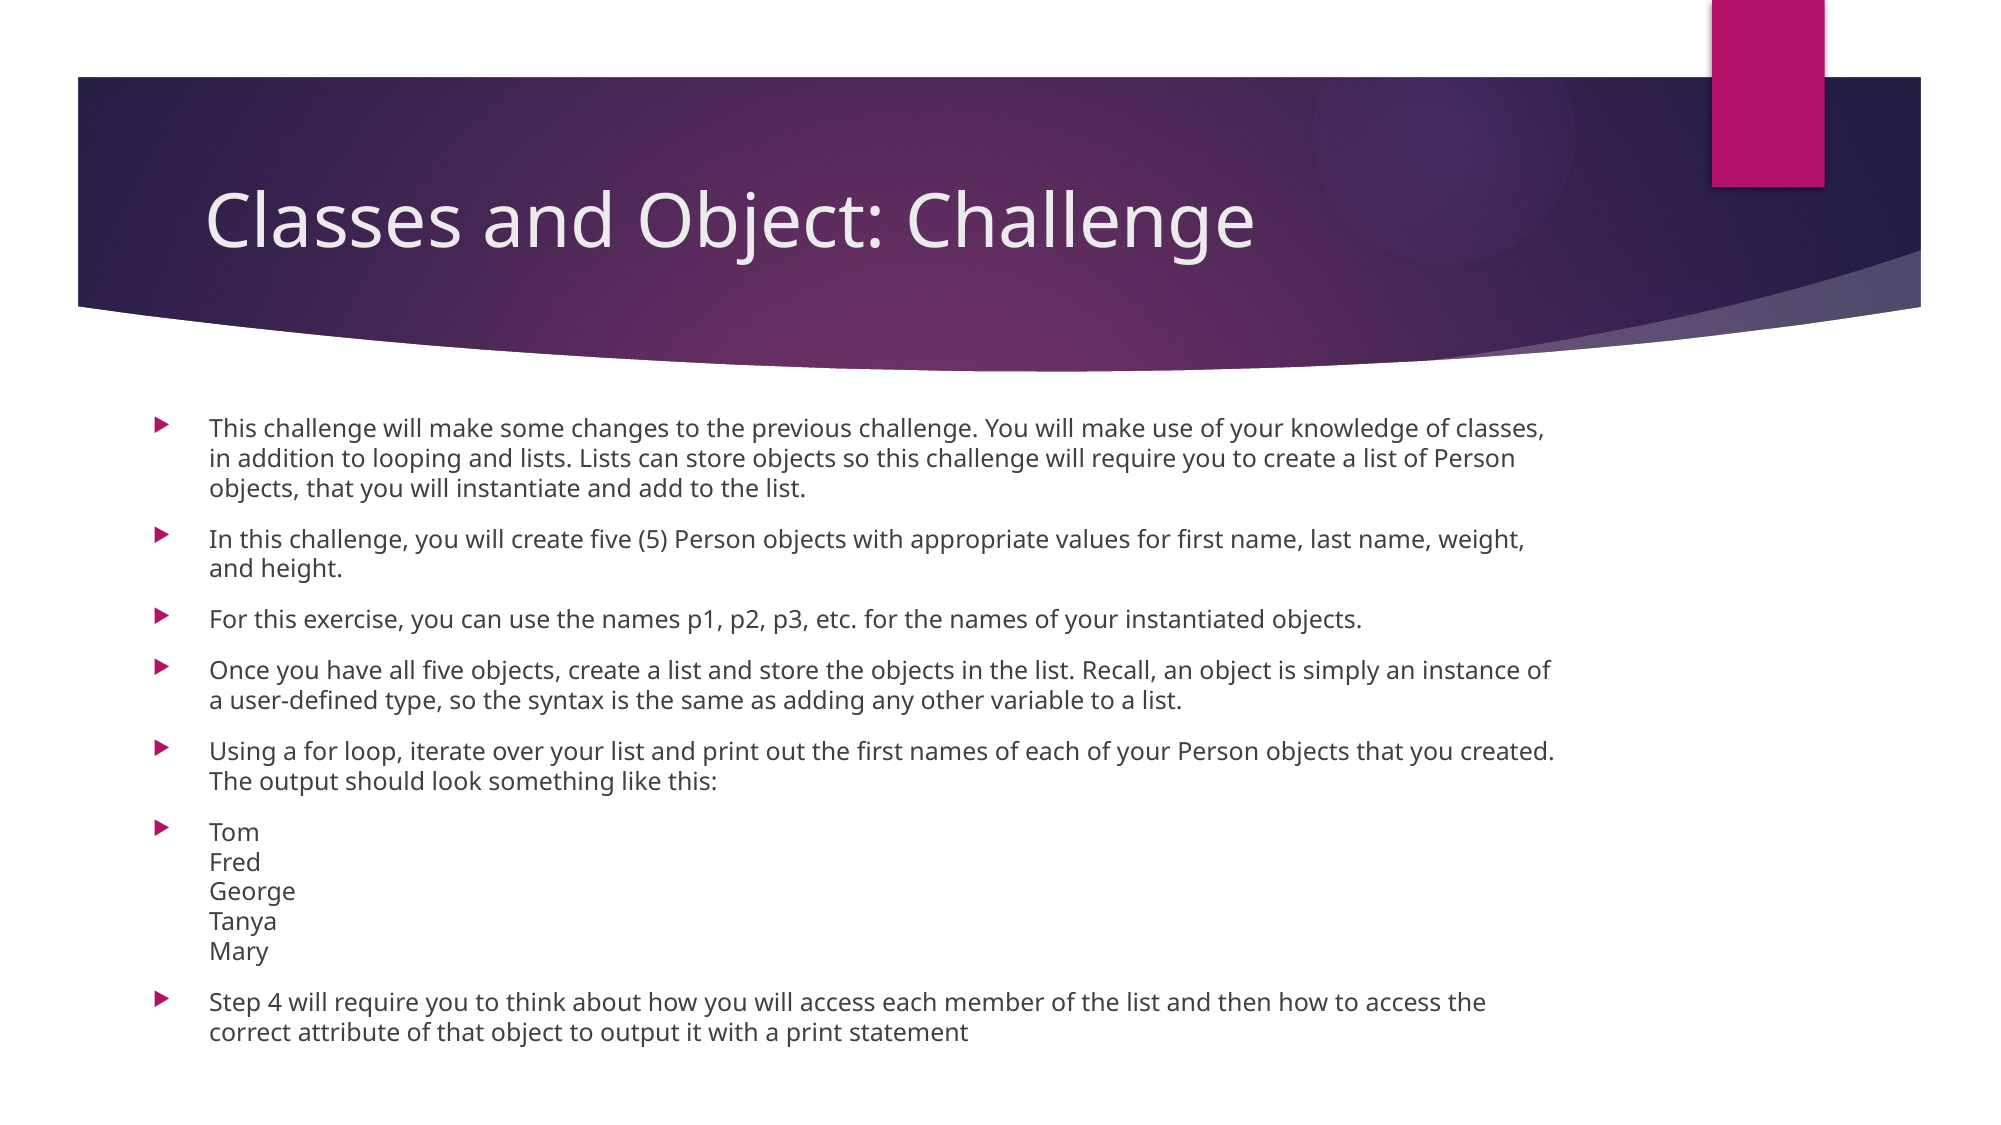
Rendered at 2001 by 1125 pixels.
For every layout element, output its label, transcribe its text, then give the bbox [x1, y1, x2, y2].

list This challenge will make some changes to the previous challenge. You will make use of your knowledge of classes, in addition to looping and lists. Lists can store objects so this challenge will require you to create a list of Person objects, that you will instantiate and add to the list. In this challenge, you will create five (5) Person objects with appropriate values for first name, last name, weight, and height. For this exercise, you can use the names p1, p2, p3, etc. for the names of your instantiated objects. Once you have all five objects, create a list and store the objects in the list. Recall, an object is simply an instance of a user-defined type, so the syntax is the same as adding any other variable to a list. Using a for loop, iterate over your list and print out the first names of each of your Person objects that you created. The output should look something like this: Tom Fred George Tanya Mary Step 4 will require you to think about how you will access each member of the list and then how to access the correct attribute of that object to output it with a print statement [137, 404, 1586, 1065]
title Classes and Object: Challenge [189, 159, 1627, 276]
